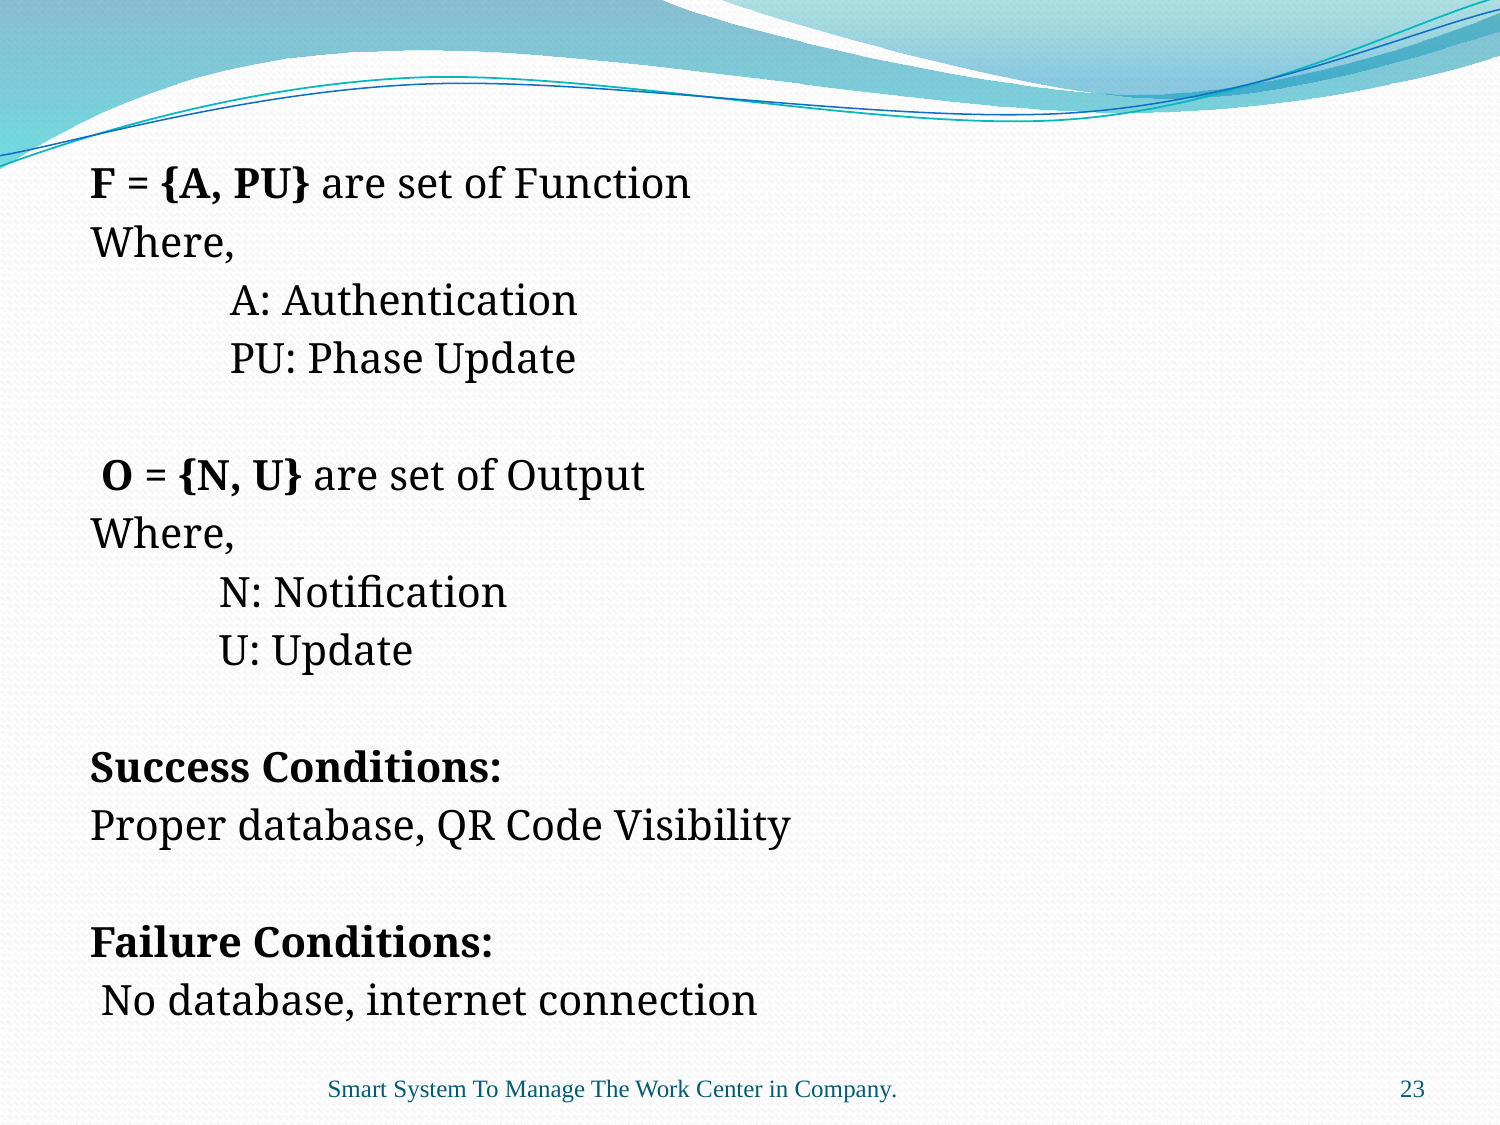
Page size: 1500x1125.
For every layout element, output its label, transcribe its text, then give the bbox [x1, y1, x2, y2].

footer Smart System To Manage The Work Center in Company​. [327, 1085, 1120, 1103]
list F = {A, PU} are set of Function Where, A: Authentication PU: Phase Update O = {N, U} are set of Output Where, N: Notification U: Update Success Conditions: Proper database, QR Code Visibility Failure Conditions: No database, internet connection [75, 149, 1425, 1060]
slide_number 23 [1299, 1042, 1425, 1103]
